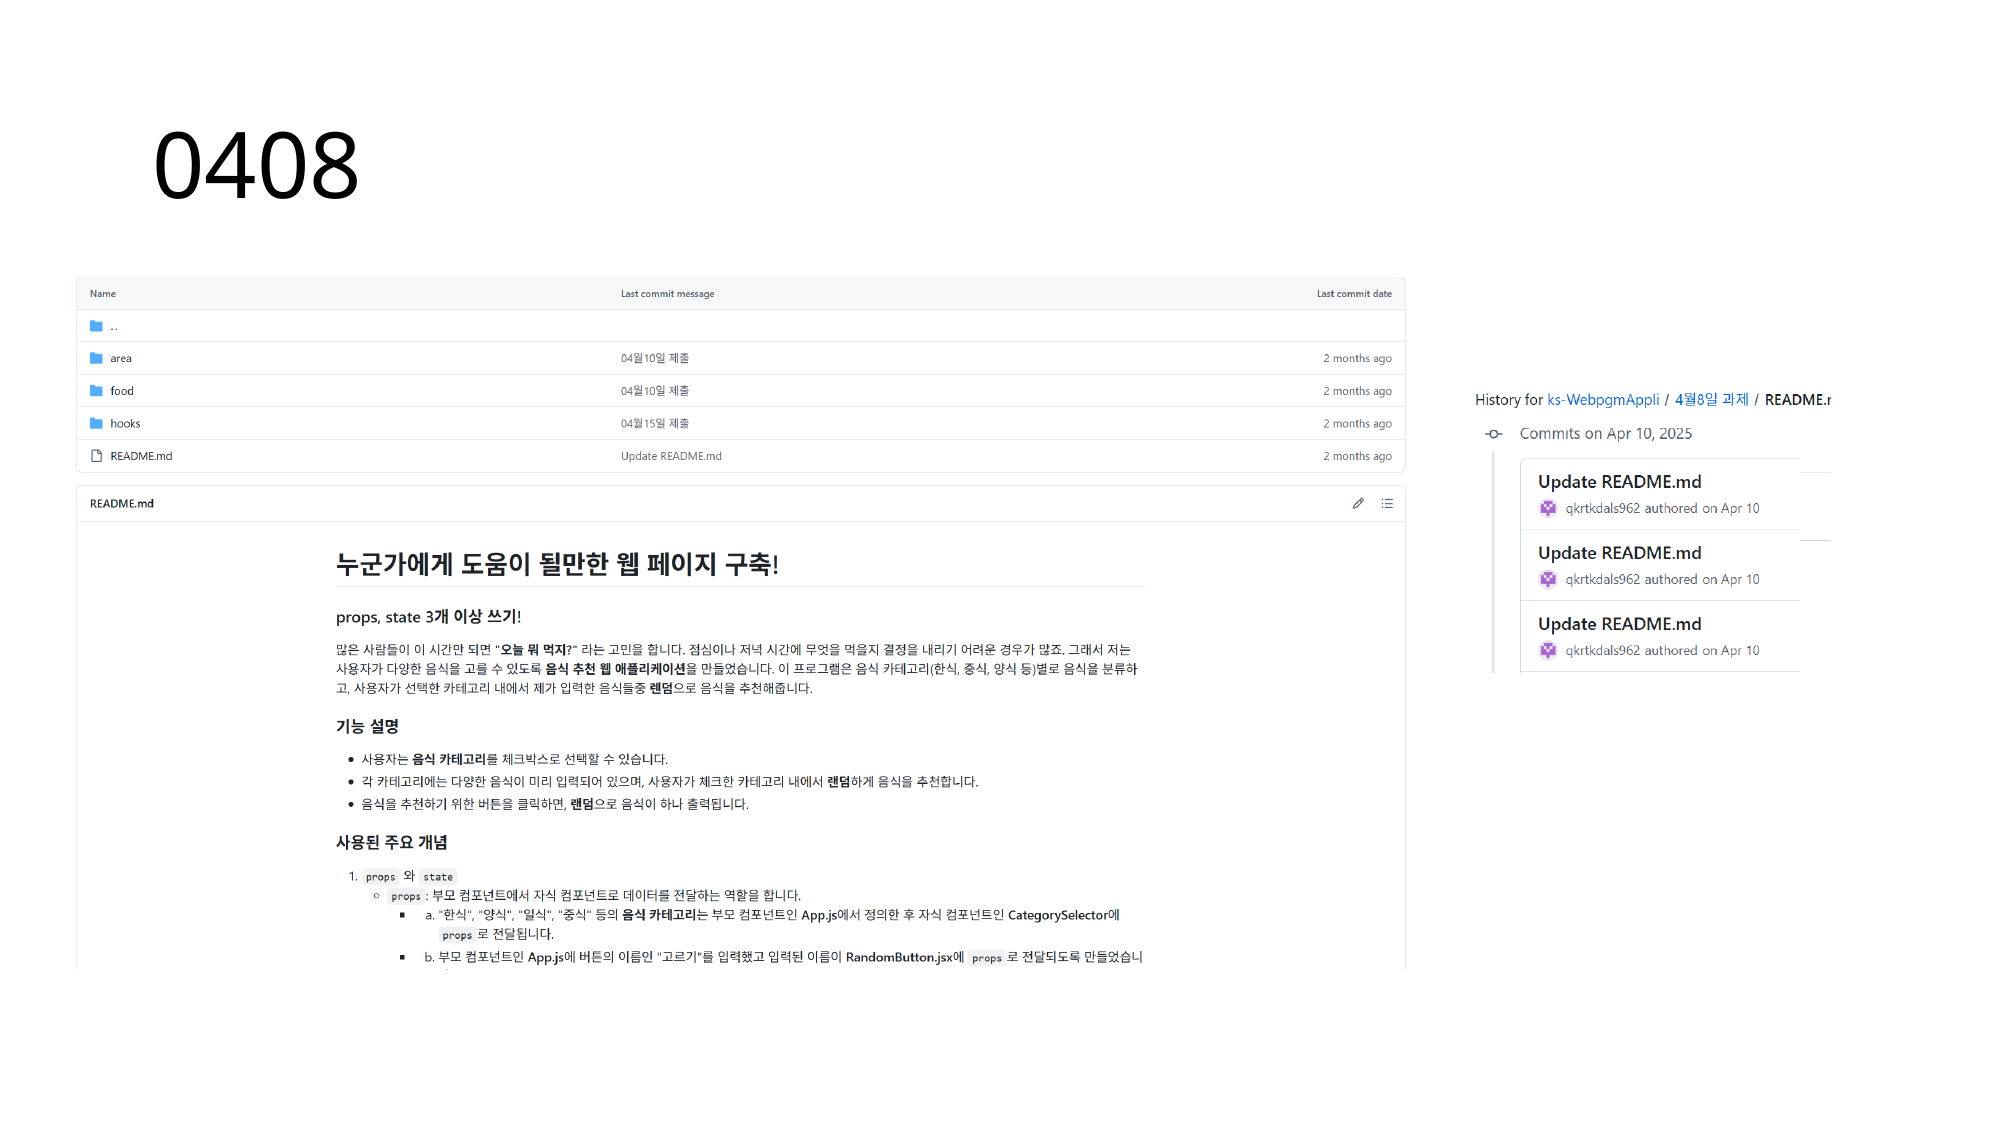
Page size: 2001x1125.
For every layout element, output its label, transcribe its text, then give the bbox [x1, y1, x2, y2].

picture [1467, 387, 1831, 673]
title 0408 [137, 59, 1863, 278]
picture [73, 277, 1412, 970]
